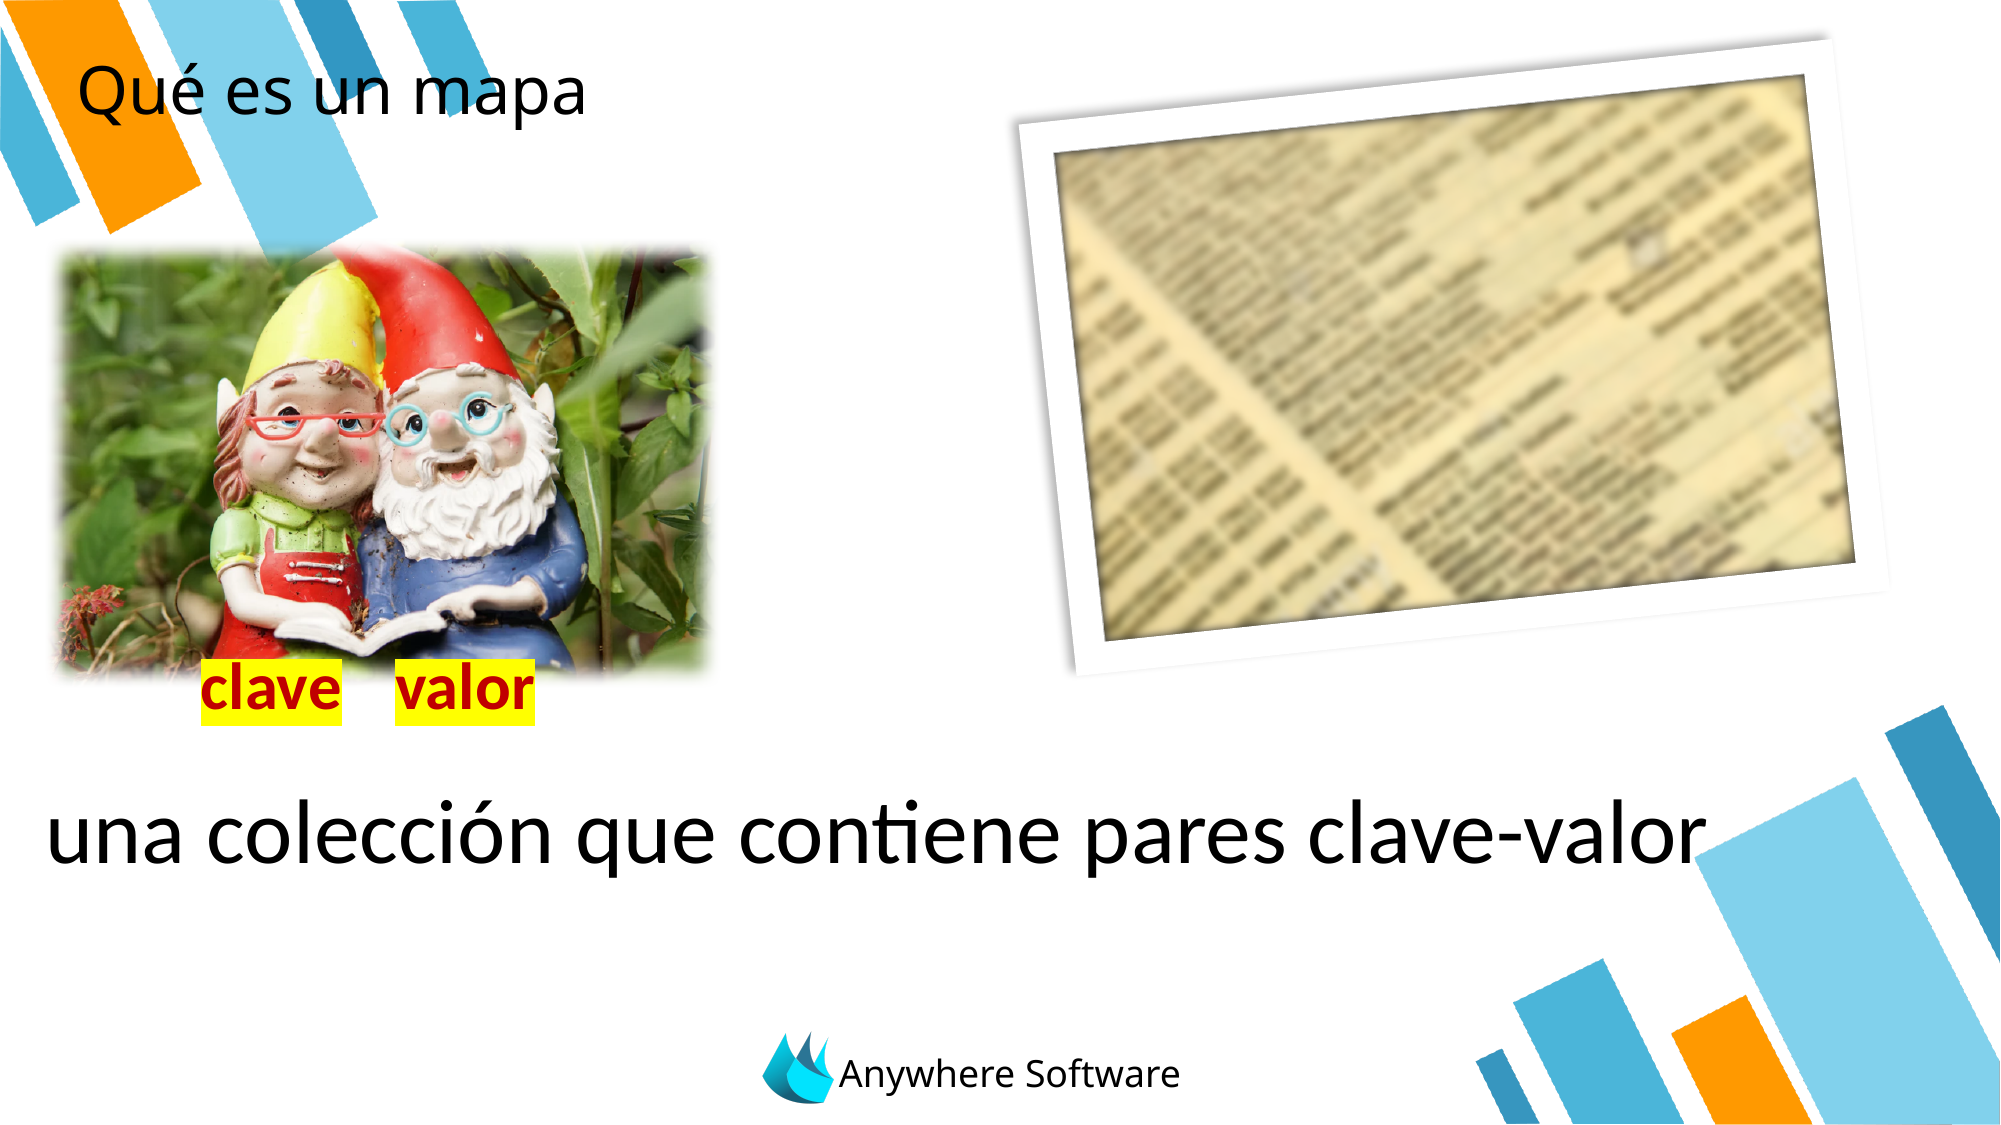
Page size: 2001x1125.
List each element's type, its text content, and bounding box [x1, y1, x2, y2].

text_box una colección que contiene pares clave-valor [30, 764, 1833, 890]
picture [0, 0, 2000, 1125]
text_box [44, 237, 722, 732]
title Qué es un mapa [61, 22, 1863, 165]
